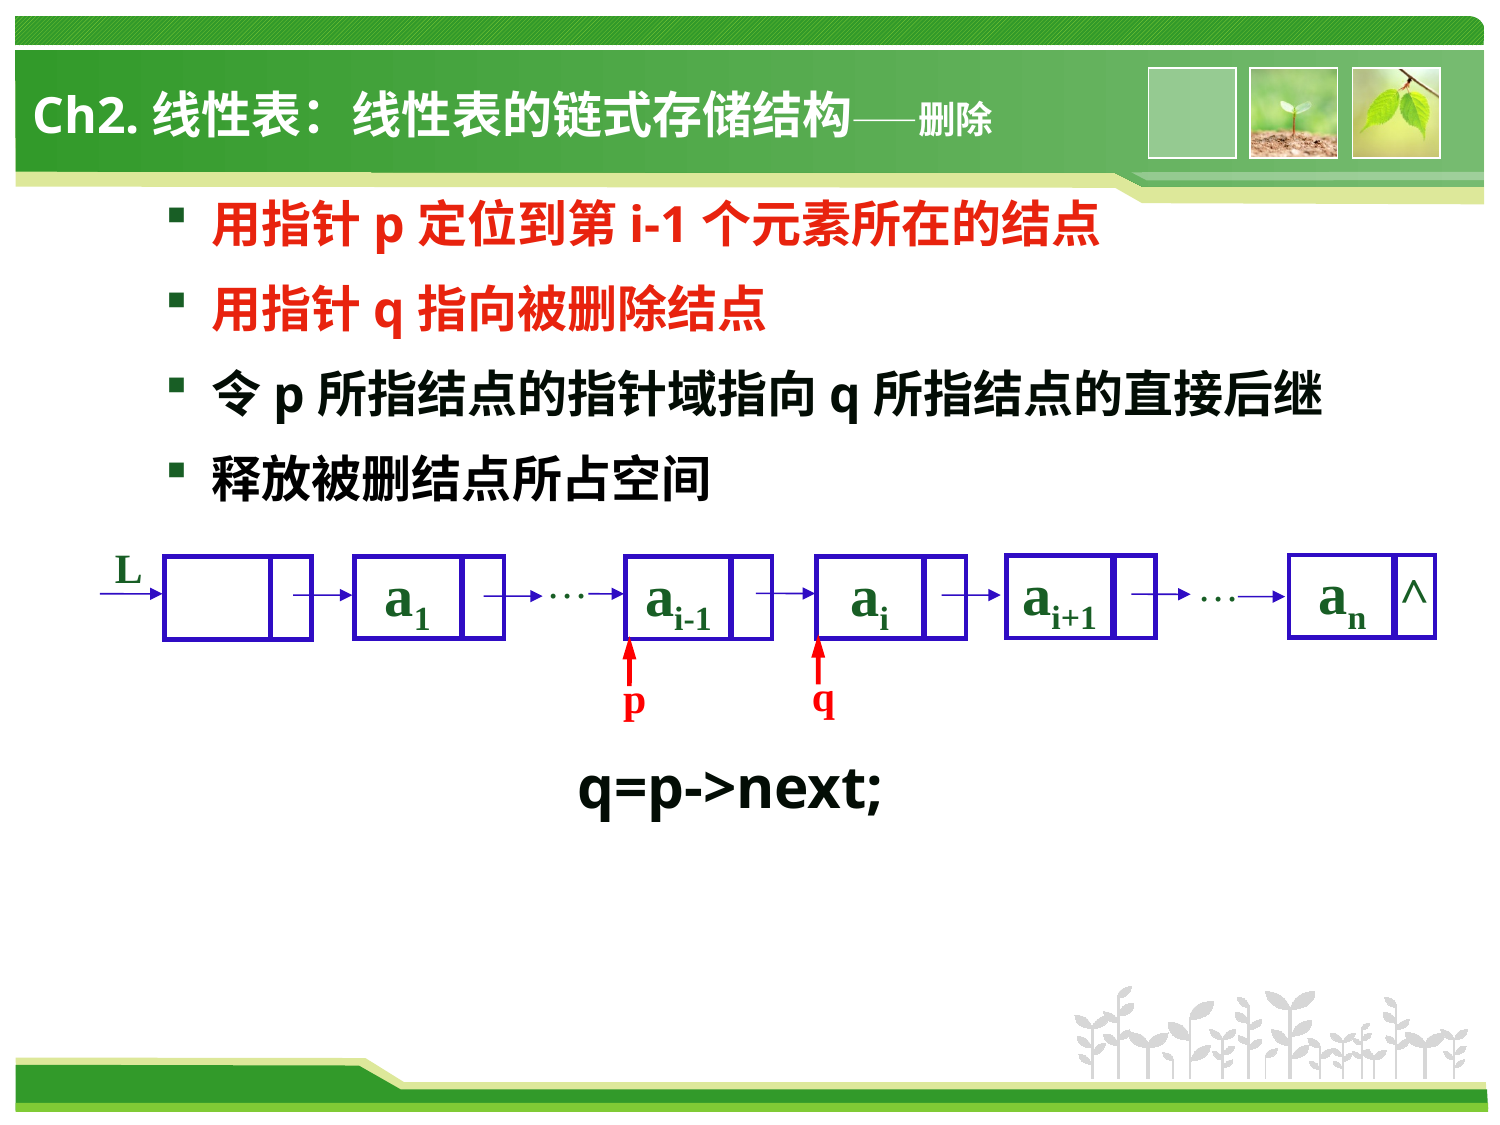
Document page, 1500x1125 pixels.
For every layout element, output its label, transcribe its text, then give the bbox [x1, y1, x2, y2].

text_box q=p->next; [547, 742, 1236, 828]
text_box [164, 556, 270, 640]
text_box [1237, 590, 1286, 603]
slide_number [1198, 1077, 1465, 1125]
text_box ^ [1393, 554, 1436, 638]
text_box [924, 556, 966, 639]
text_box q [797, 662, 860, 727]
text_box [588, 587, 624, 601]
text_box [462, 556, 504, 639]
text_box [812, 634, 825, 662]
text_box [1114, 555, 1156, 638]
text_box p [608, 664, 671, 729]
text_box [623, 636, 636, 664]
text_box … [1182, 552, 1296, 618]
text_box ai+1 [1006, 555, 1113, 638]
text_box [270, 556, 312, 640]
picture [1251, 69, 1337, 157]
text_box [293, 588, 353, 602]
text_box [730, 556, 773, 639]
list 用指针p定位到第i-1个元素所在的结点 用指针q指向被删除结点 令p所指结点的指针域指向q所指结点的直接后继 释放被删结点所占空间 [74, 184, 1426, 962]
title Ch2.线性表：线性表的链式存储结构——删除 [17, 42, 1081, 186]
text_box … [531, 549, 645, 615]
text_box a1 [354, 556, 461, 639]
text_box ai-1 [625, 556, 730, 639]
text_box an [1289, 554, 1393, 638]
text_box L [100, 534, 158, 600]
text_box ai [816, 556, 923, 639]
text_box [941, 588, 1001, 602]
text_box [1131, 588, 1191, 601]
picture [1353, 69, 1439, 157]
text_box [755, 587, 816, 600]
